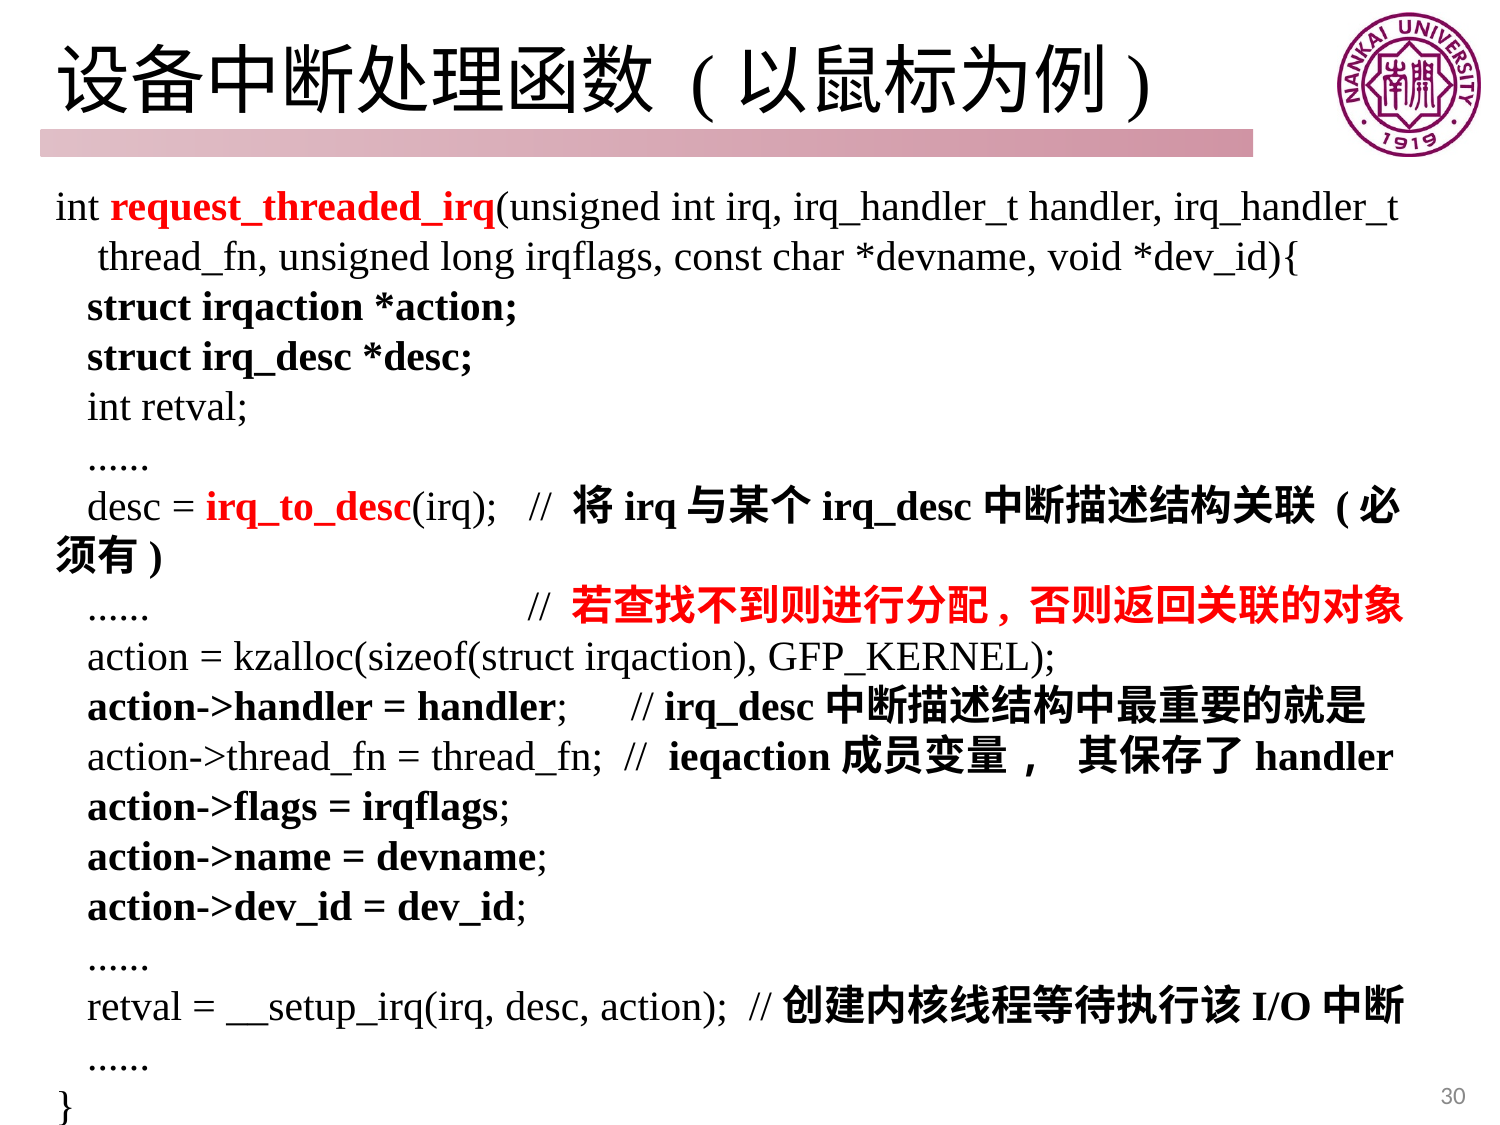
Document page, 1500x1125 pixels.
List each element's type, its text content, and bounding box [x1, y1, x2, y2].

slide_number 30 [1448, 1065, 1481, 1125]
text_box int request_threaded_irq(unsigned int irq, irq_handler_t handler, irq_handler_t thread_fn, unsigned long irqflags, const char *devname, void *dev_id){ struct irqaction *action; struct irq_desc *desc; int retval; ...... desc = irq_to_desc(irq); // 将irq与某个irq_desc中断描述结构关联 (必须有) ...... // 若查找不到则进行分配, 否则返回关联的对象 action = kzalloc(sizeof(struct irqaction), GFP_KERNEL); action->handler = handler; // irq_desc中断描述结构中最重要的就是 action->thread_fn = thread_fn; // ieqaction成员变量, 其保存了handler action->flags = irqflags; action->name = devname; action->dev_id = dev_id; ...... retval = __setup_irq(irq, desc, action); //创建内核线程等待执行该I/O中断 ...... } [40, 171, 1448, 1125]
title 设备中断处理函数 (以鼠标为例) [40, 33, 1335, 133]
picture [1337, 12, 1481, 157]
